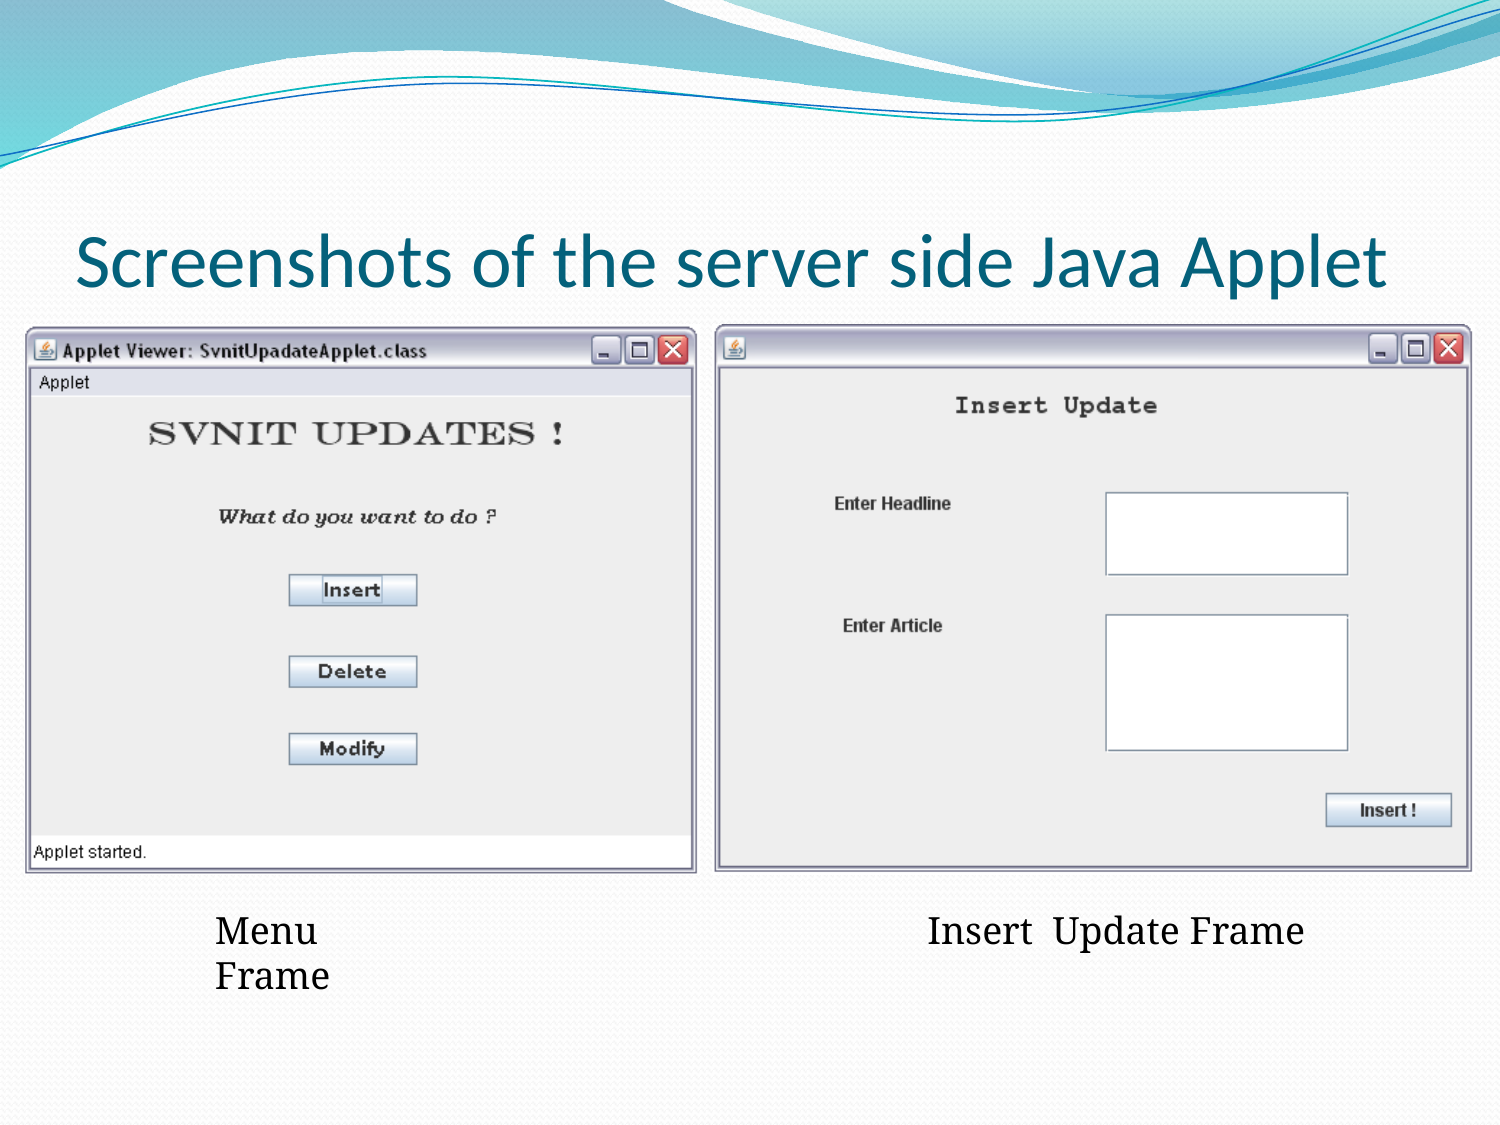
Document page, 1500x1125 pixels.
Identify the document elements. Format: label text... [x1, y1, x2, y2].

text_box Insert Update Frame [912, 899, 1350, 960]
picture [712, 324, 1475, 876]
picture [24, 324, 701, 876]
title Screenshots of the server side Java Applet [75, 115, 1425, 303]
text_box Menu Frame [200, 899, 450, 1005]
